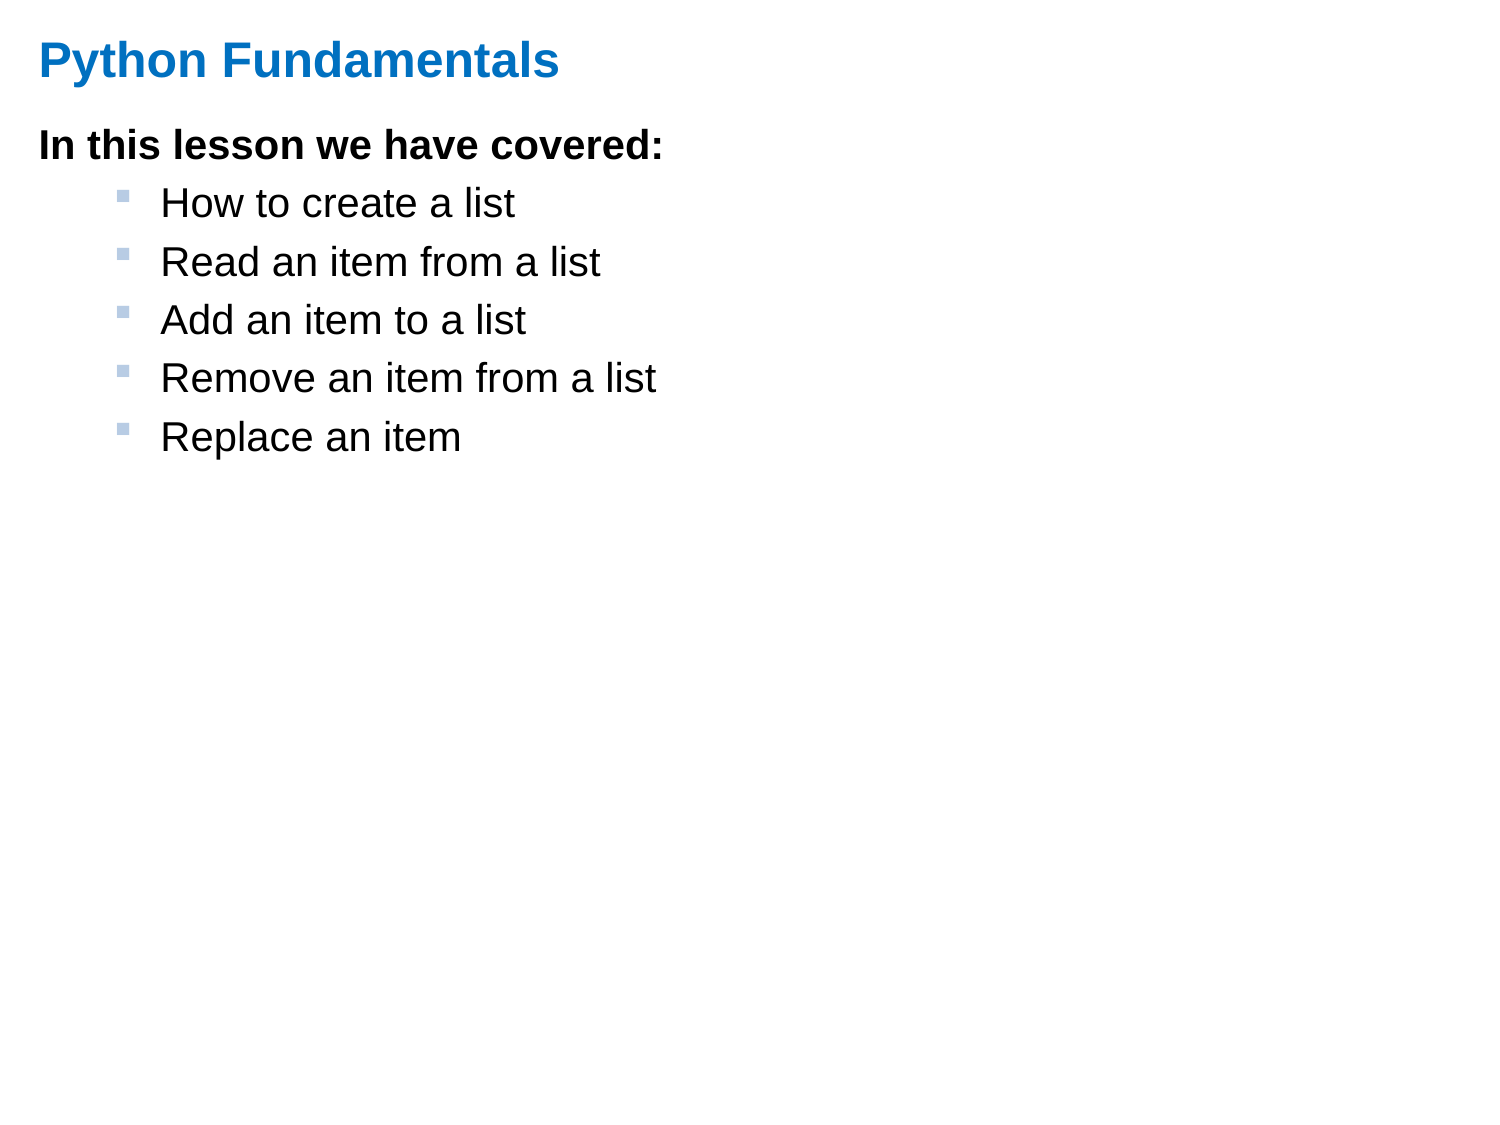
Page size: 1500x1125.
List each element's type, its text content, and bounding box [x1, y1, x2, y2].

list In this lesson we have covered: How to create a list Read an item from a list Add an item to a list Remove an item from a list Replace an item [23, 110, 1465, 1049]
title Python Fundamentals [23, 16, 1465, 99]
